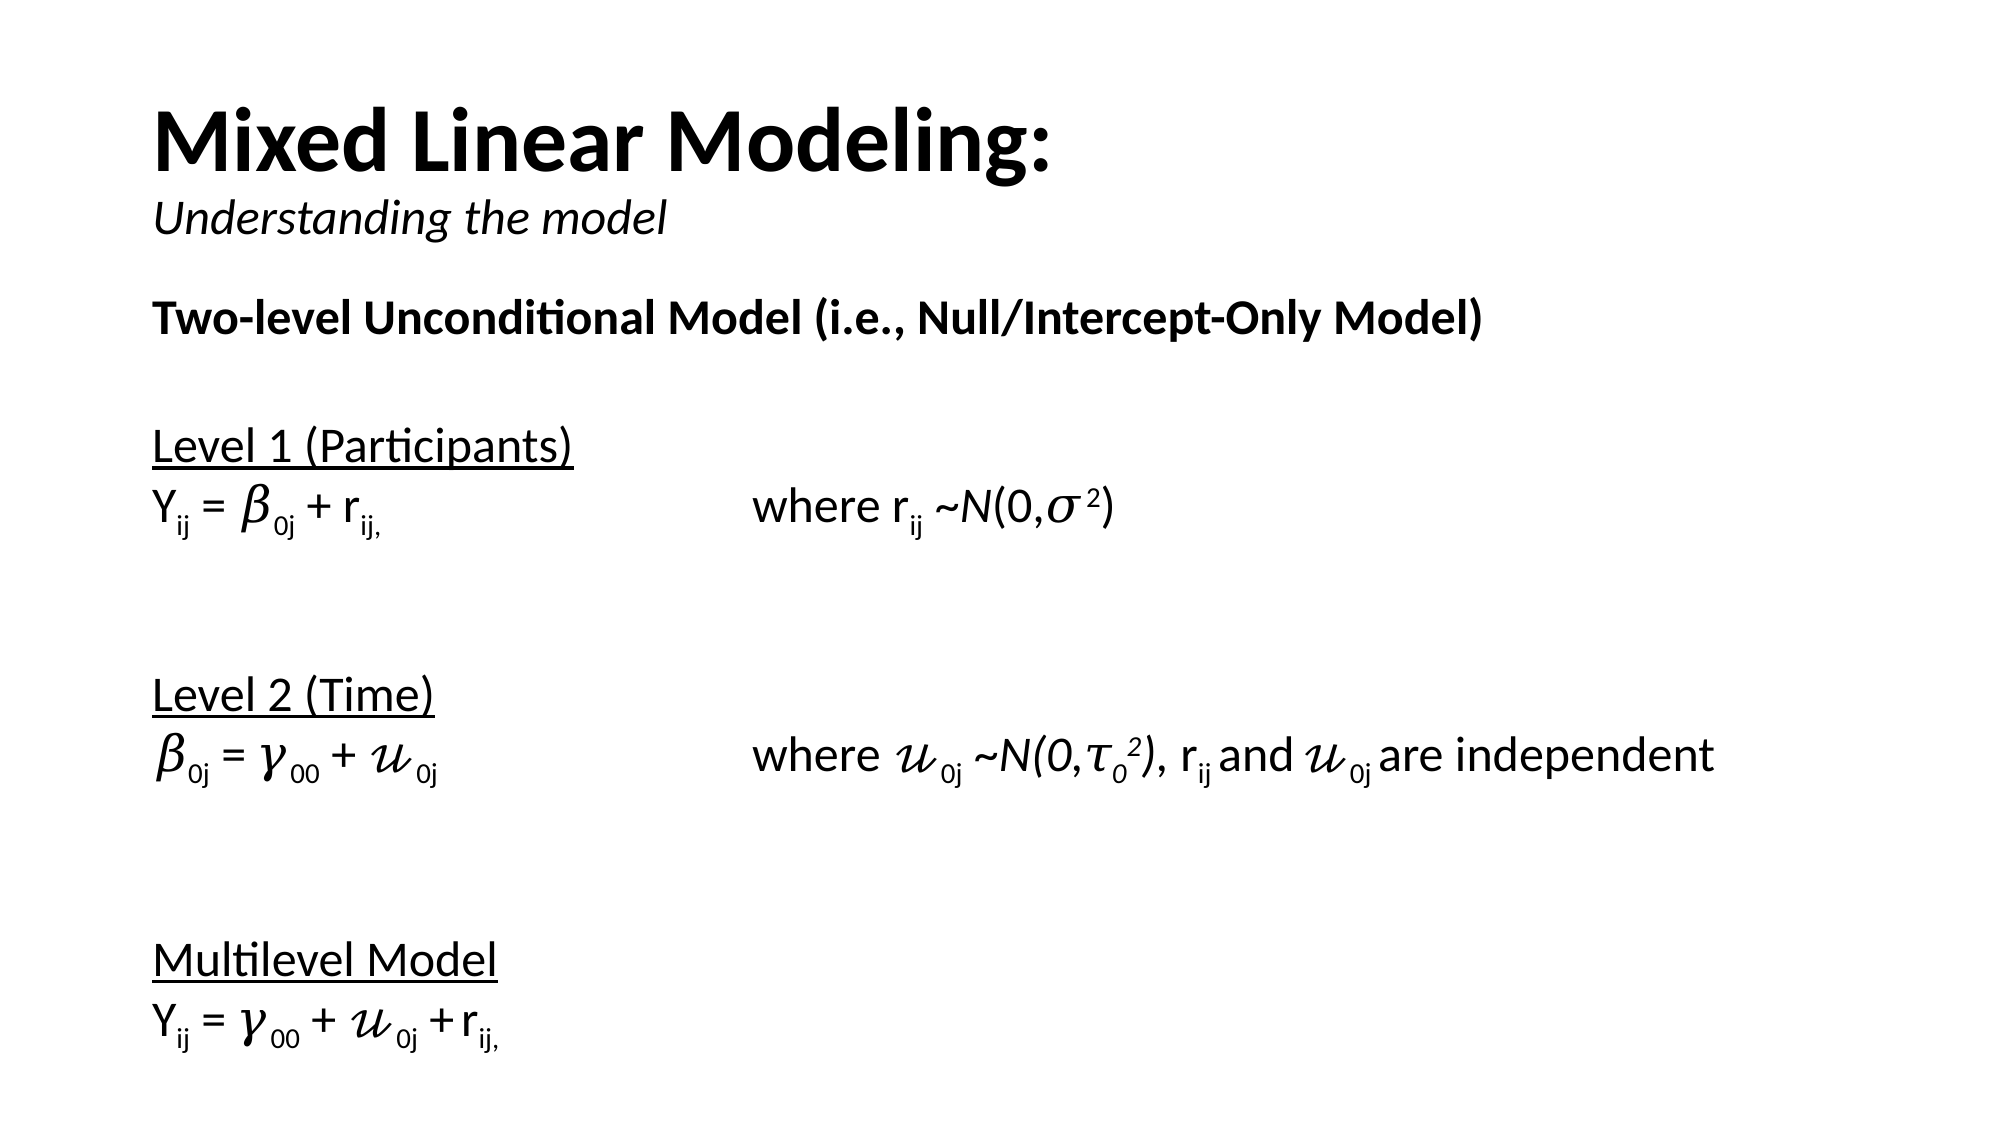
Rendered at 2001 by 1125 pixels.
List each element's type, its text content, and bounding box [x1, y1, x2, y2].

text_box Two-level Unconditional Model (i.e., Null/Intercept-Only Model) Level 1 (Participants) Yij = 𝛽0j + rij, where rij ~N(0,𝜎2) Level 2 (Time) 𝛽0j = 𝛾00 + 𝓊0j where 𝓊0j ~N(0,𝜏02), rij and 𝓊0j are independent Multilevel Model Yij = 𝛾00 + 𝓊0j + rij, i denotes level-1 units (Participants) j denotes level-2 units (Time) [137, 277, 1957, 1125]
title Mixed Linear Modeling: Understanding the model [137, 59, 1863, 277]
